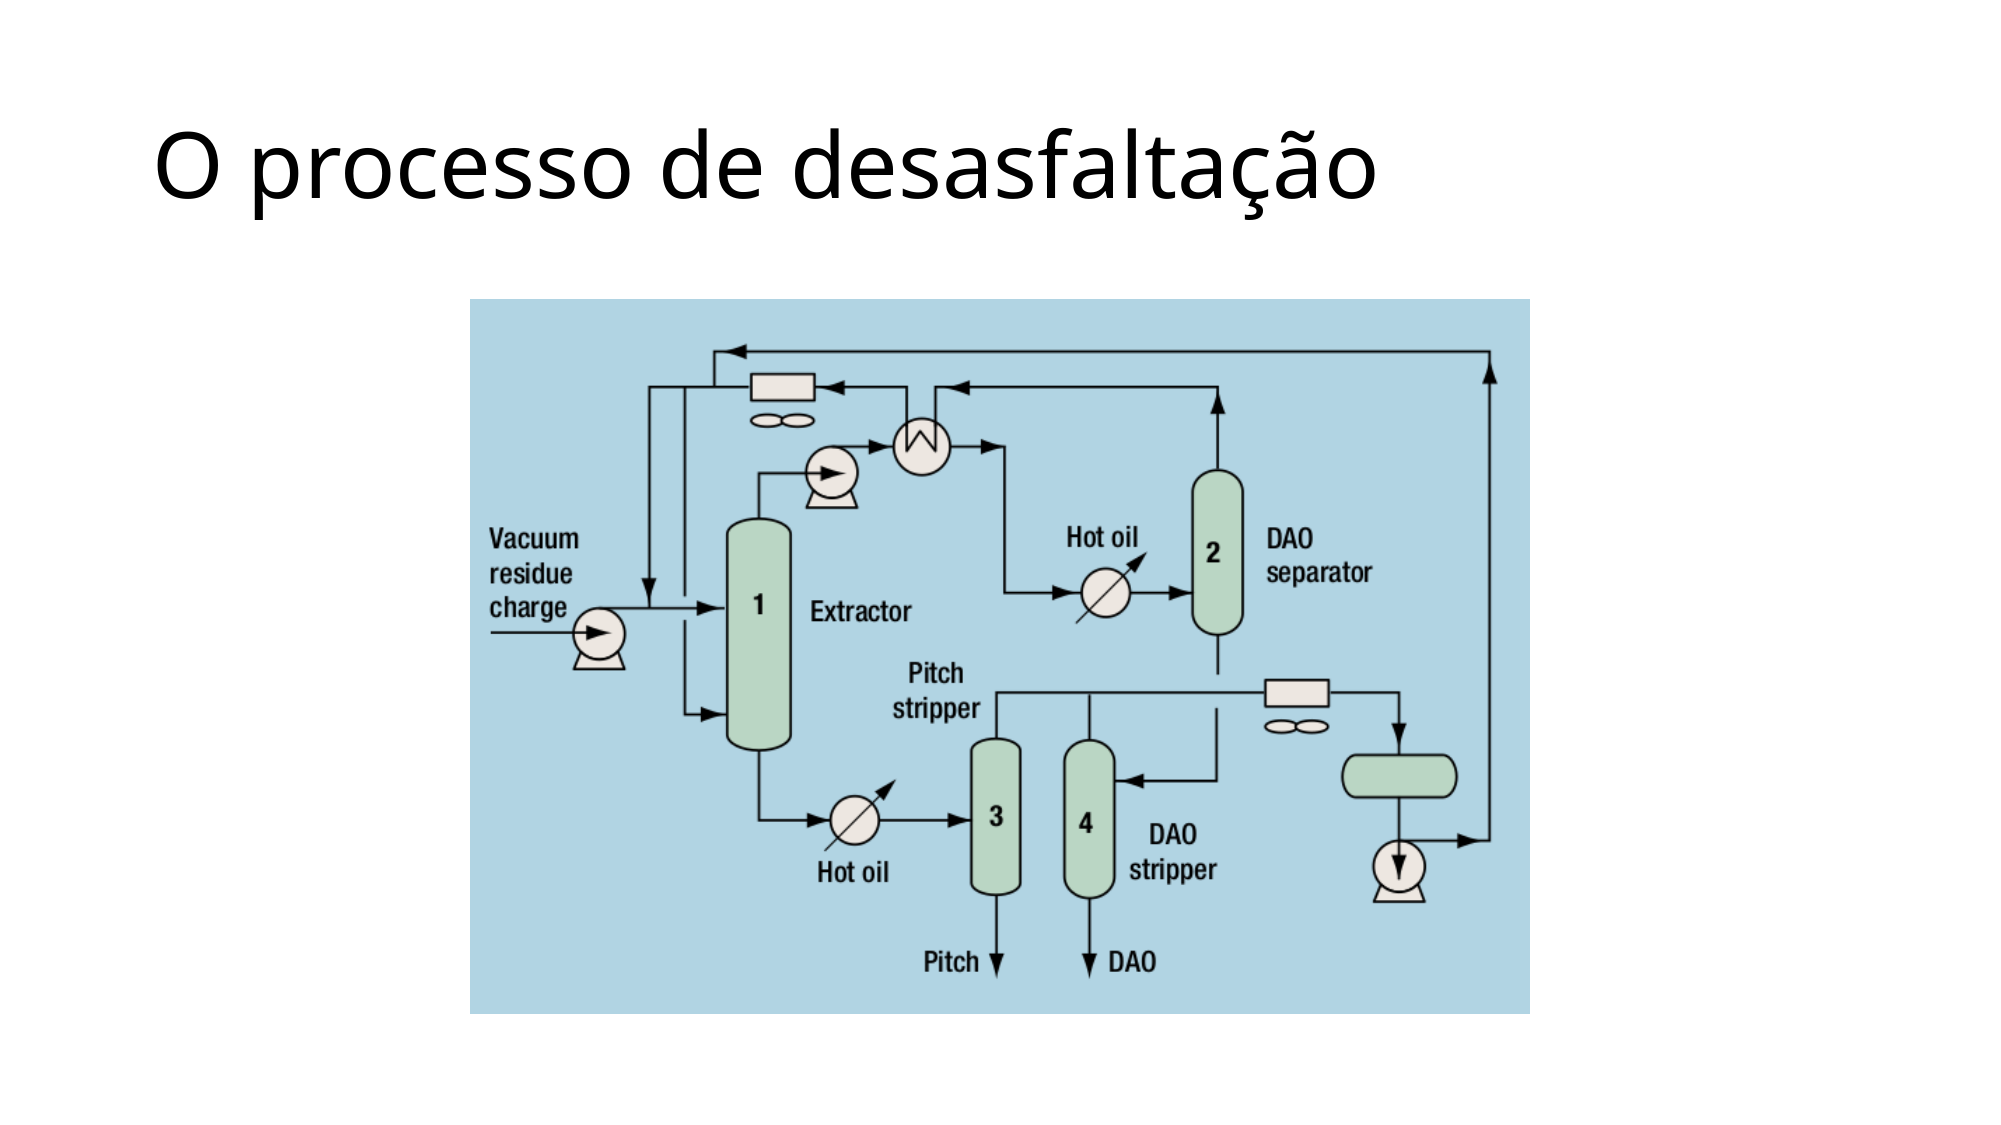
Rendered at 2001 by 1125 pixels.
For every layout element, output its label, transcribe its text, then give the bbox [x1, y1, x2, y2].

title O processo de desasfaltação [137, 59, 1863, 278]
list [470, 299, 1530, 1014]
